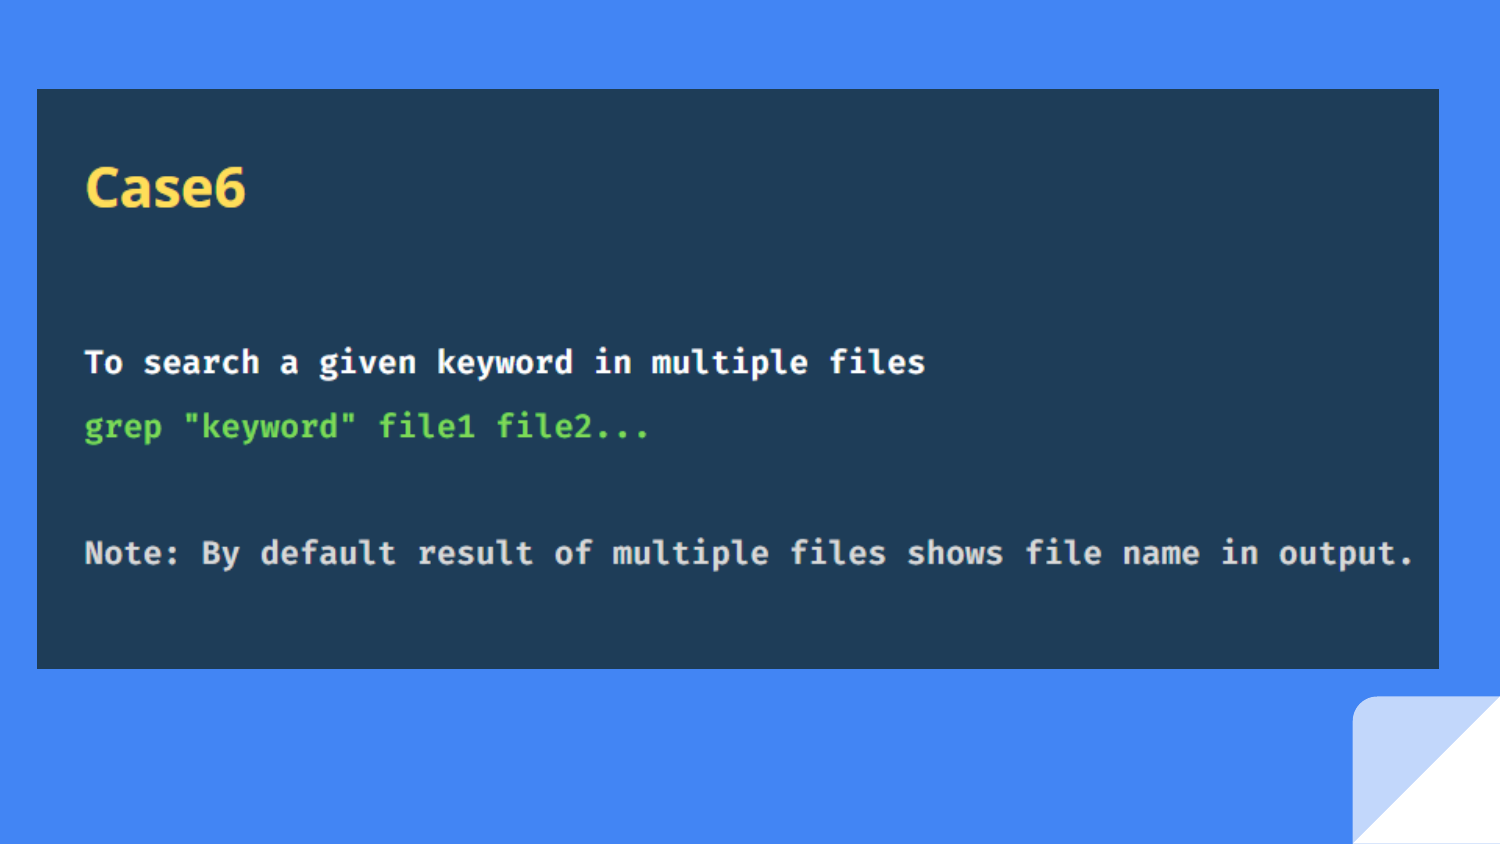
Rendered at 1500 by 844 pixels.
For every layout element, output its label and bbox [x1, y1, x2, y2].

picture [36, 89, 1439, 670]
